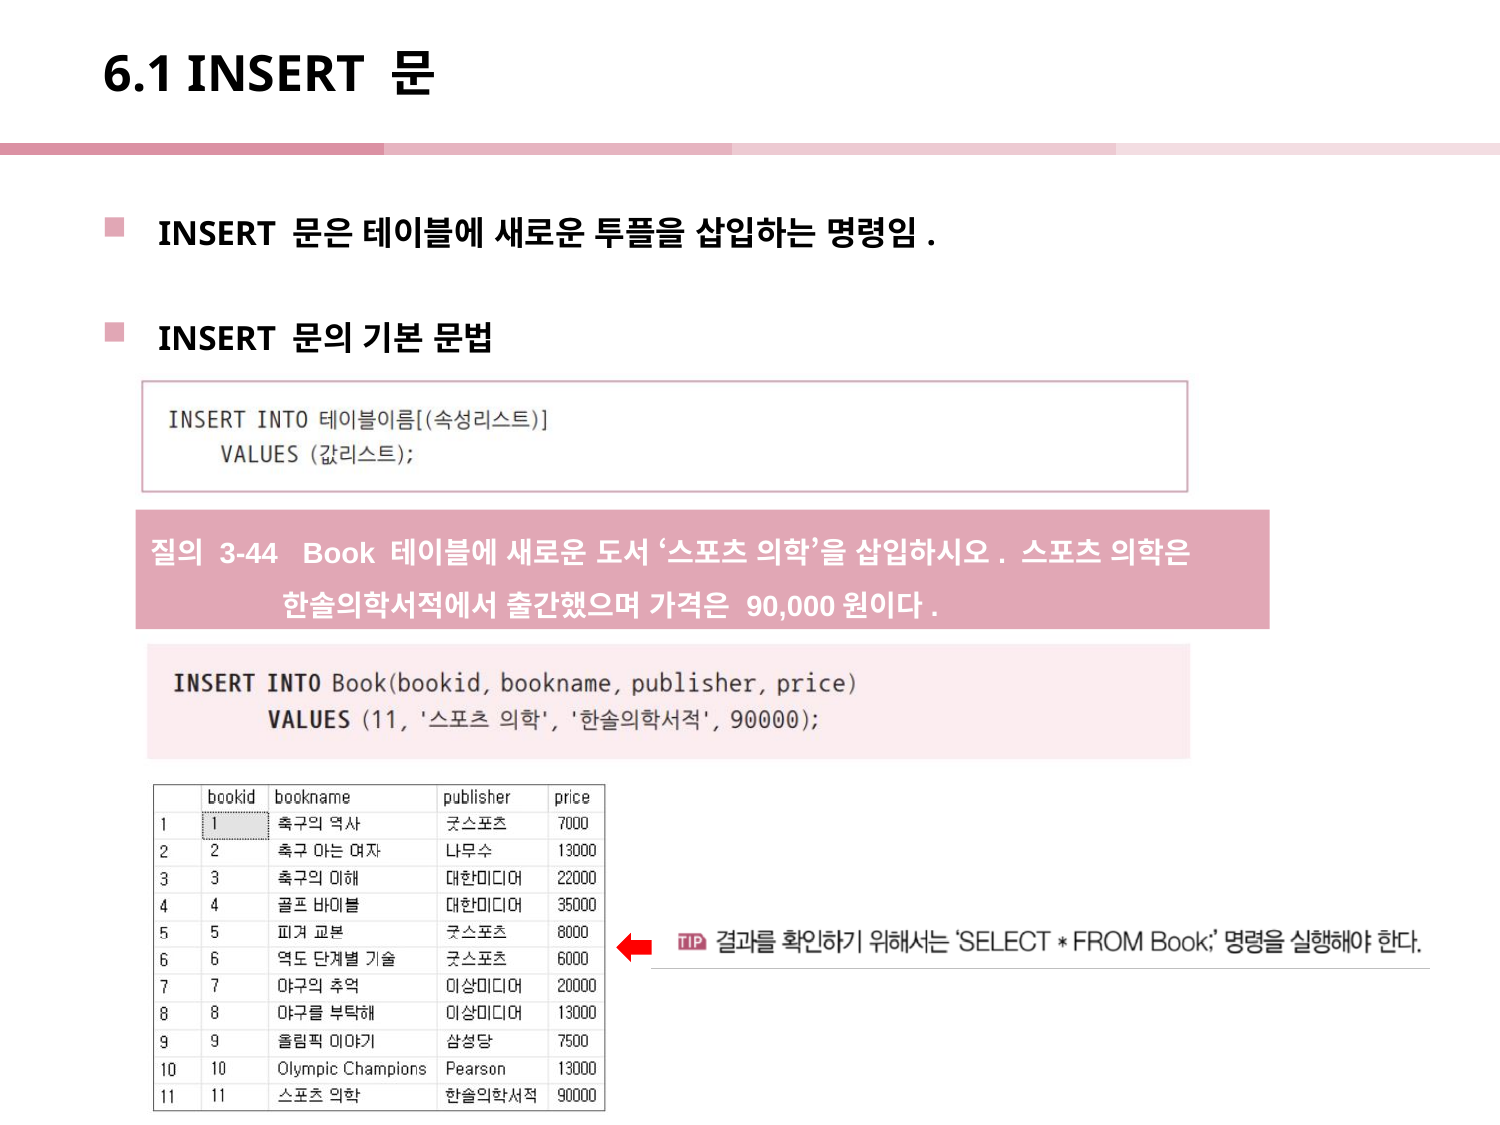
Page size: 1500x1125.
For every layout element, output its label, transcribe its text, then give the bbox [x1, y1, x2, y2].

picture [135, 373, 1199, 499]
picture [147, 780, 609, 1115]
list INSERT 문은 테이블에 새로운 투플을 삽입하는 명령임. INSERT 문의 기본 문법 [86, 184, 1434, 1071]
text_box 질의 3-44 Book 테이블에 새로운 도서 ‘스포츠 의학’을 삽입하시오. 스포츠 의학은 한솔의학서적에서 출간했으며 가격은 90,000원이다. [135, 509, 1270, 630]
text_box [614, 930, 651, 965]
title 6.1 INSERT 문 [88, 30, 1329, 121]
picture [135, 634, 1199, 769]
picture [651, 912, 1430, 969]
